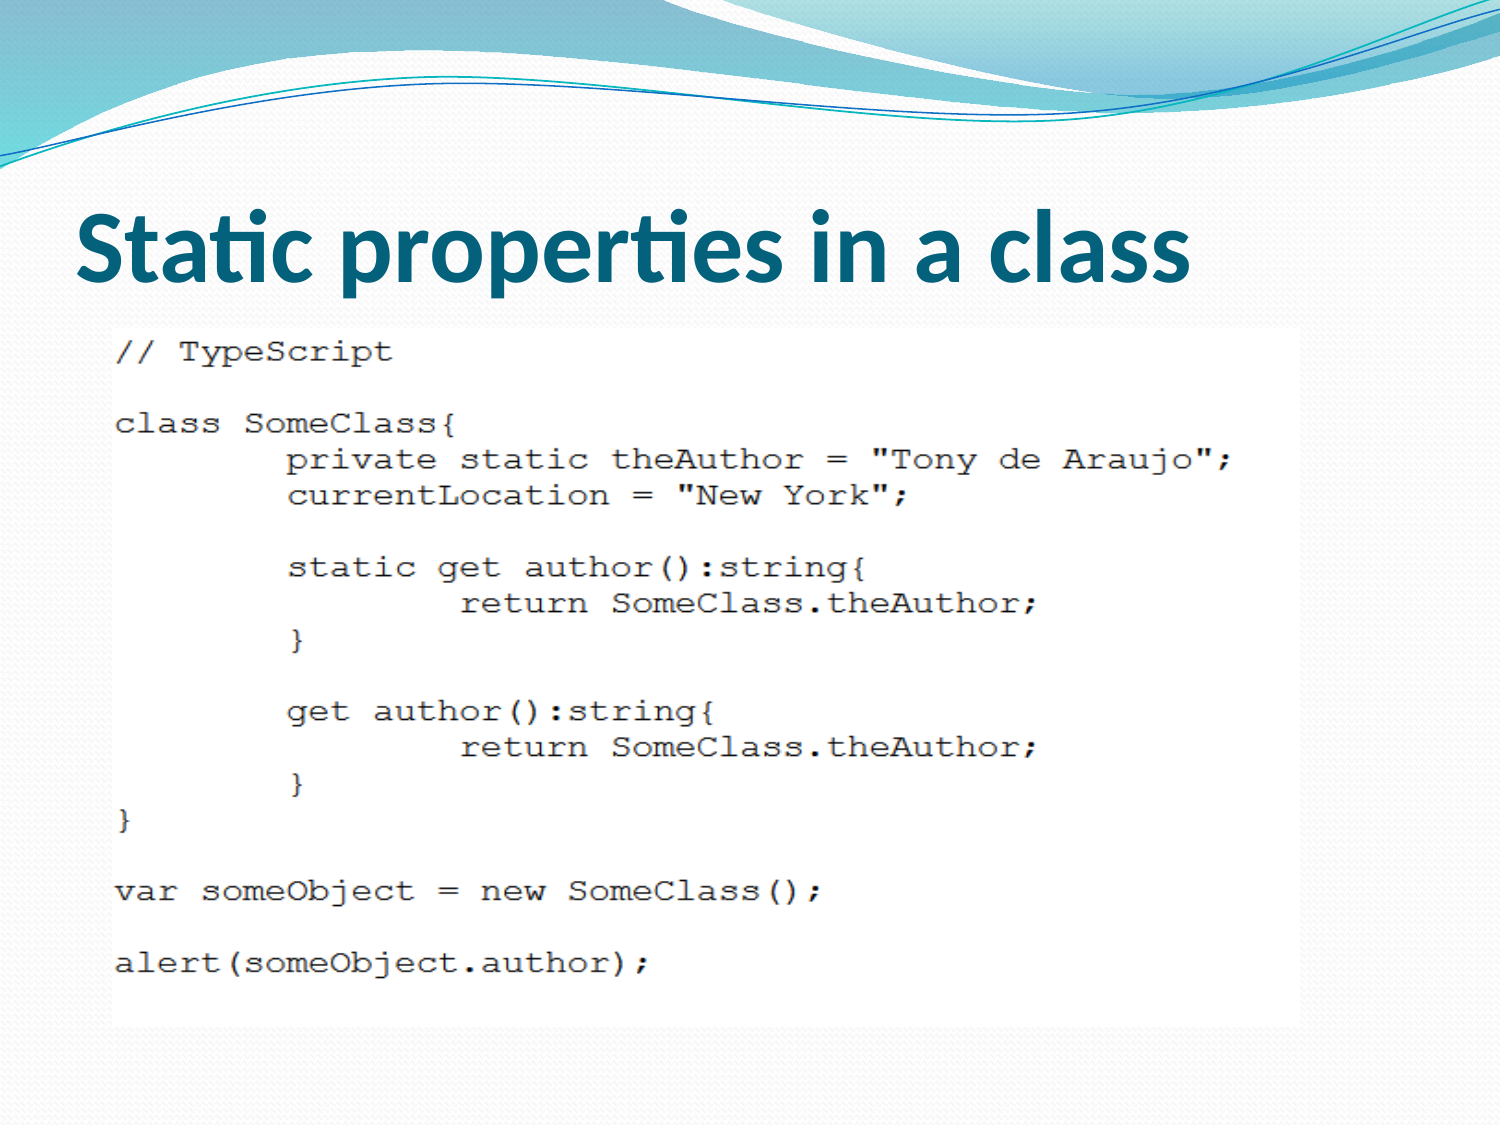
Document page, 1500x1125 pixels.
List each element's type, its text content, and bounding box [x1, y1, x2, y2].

title Static properties in a class [75, 115, 1425, 303]
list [112, 327, 1301, 1027]
